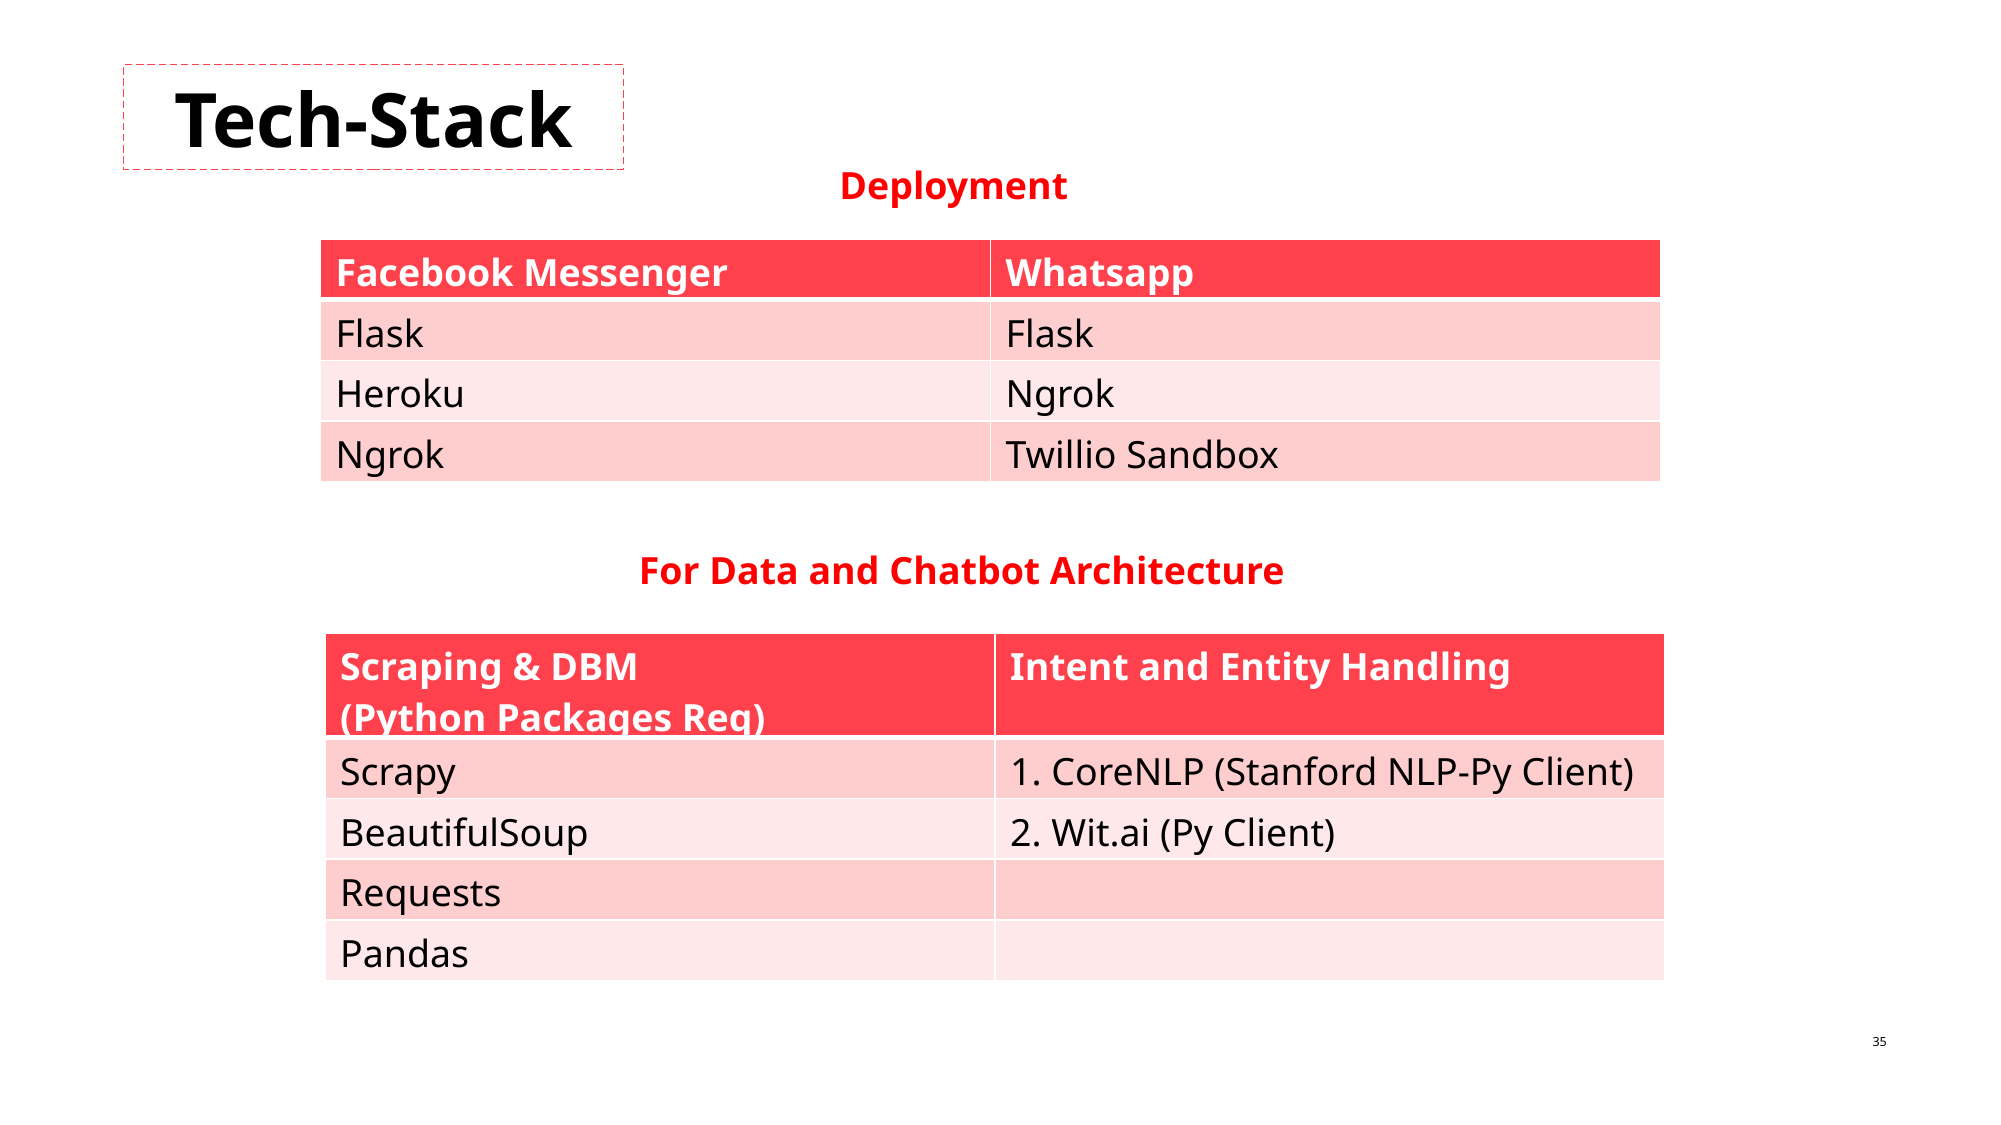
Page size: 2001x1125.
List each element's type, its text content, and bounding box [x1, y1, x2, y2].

table_cell Requests [326, 860, 994, 919]
table_cell [996, 921, 1664, 980]
table_header Whatsapp [991, 240, 1660, 297]
table_cell Flask [321, 302, 990, 360]
table_cell Ngrok [321, 422, 990, 481]
table_cell Twillio Sandbox [991, 422, 1660, 481]
table_cell Ngrok [991, 361, 1660, 420]
text_box Deployment​ [824, 154, 1275, 215]
table_cell 2. Wit.ai (Py Client) [996, 799, 1664, 858]
table_cell 1. CoreNLP (Stanford NLP-Py Client) [996, 740, 1664, 798]
table_cell Heroku [321, 361, 990, 420]
table_cell Scrapy [326, 740, 994, 798]
table_header Intent and Entity Handling [996, 634, 1664, 735]
table_header Facebook Messenger [321, 240, 990, 297]
table_cell [996, 860, 1664, 919]
table_cell Pandas [326, 921, 994, 980]
table_cell Flask [991, 302, 1660, 360]
slide_number 35 [1841, 1035, 1887, 1051]
table_header Scraping & DBM (Python Packages Req) [326, 634, 994, 735]
table_cell BeautifulSoup [326, 799, 994, 858]
text_box Tech-Stack [123, 64, 624, 170]
text_box For Data and Chatbot Architecture [623, 539, 1372, 600]
